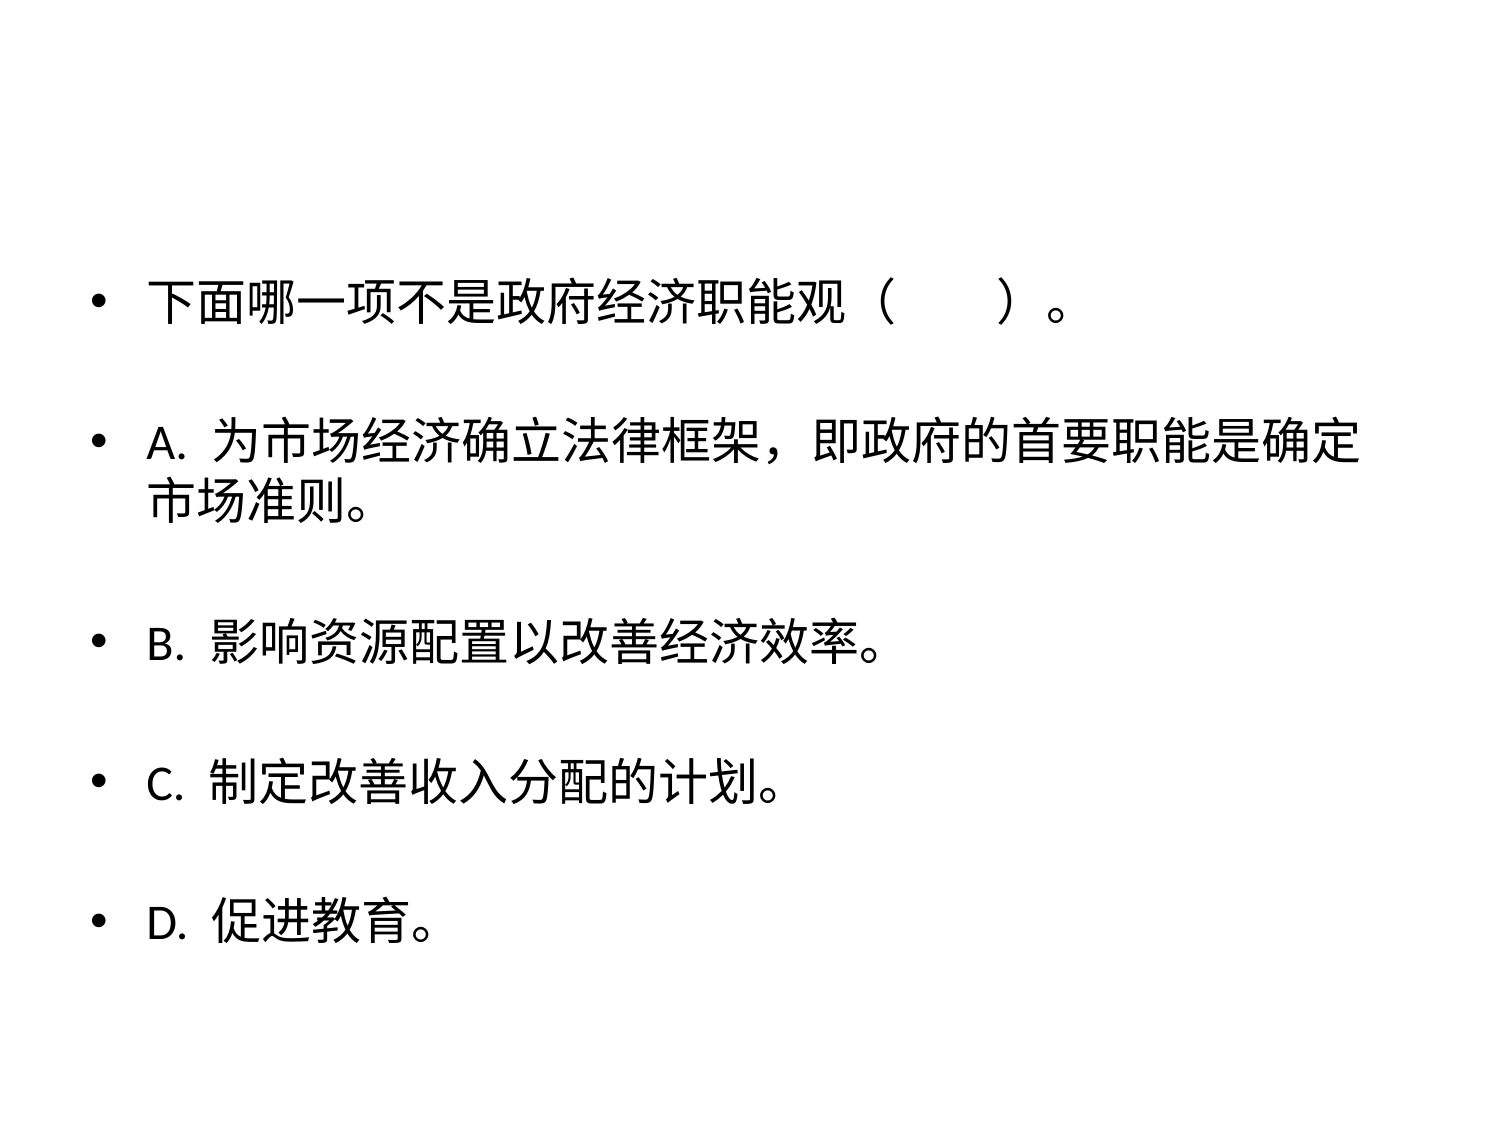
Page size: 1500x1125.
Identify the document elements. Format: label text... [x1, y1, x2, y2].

list 下面哪一项不是政府经济职能观（ ）。 A. 为市场经济确立法律框架，即政府的首要职能是确定市场准则。 B. 影响资源配置以改善经济效率。 C. 制定改善收入分配的计划。 D. 促进教育。 [75, 262, 1425, 1005]
